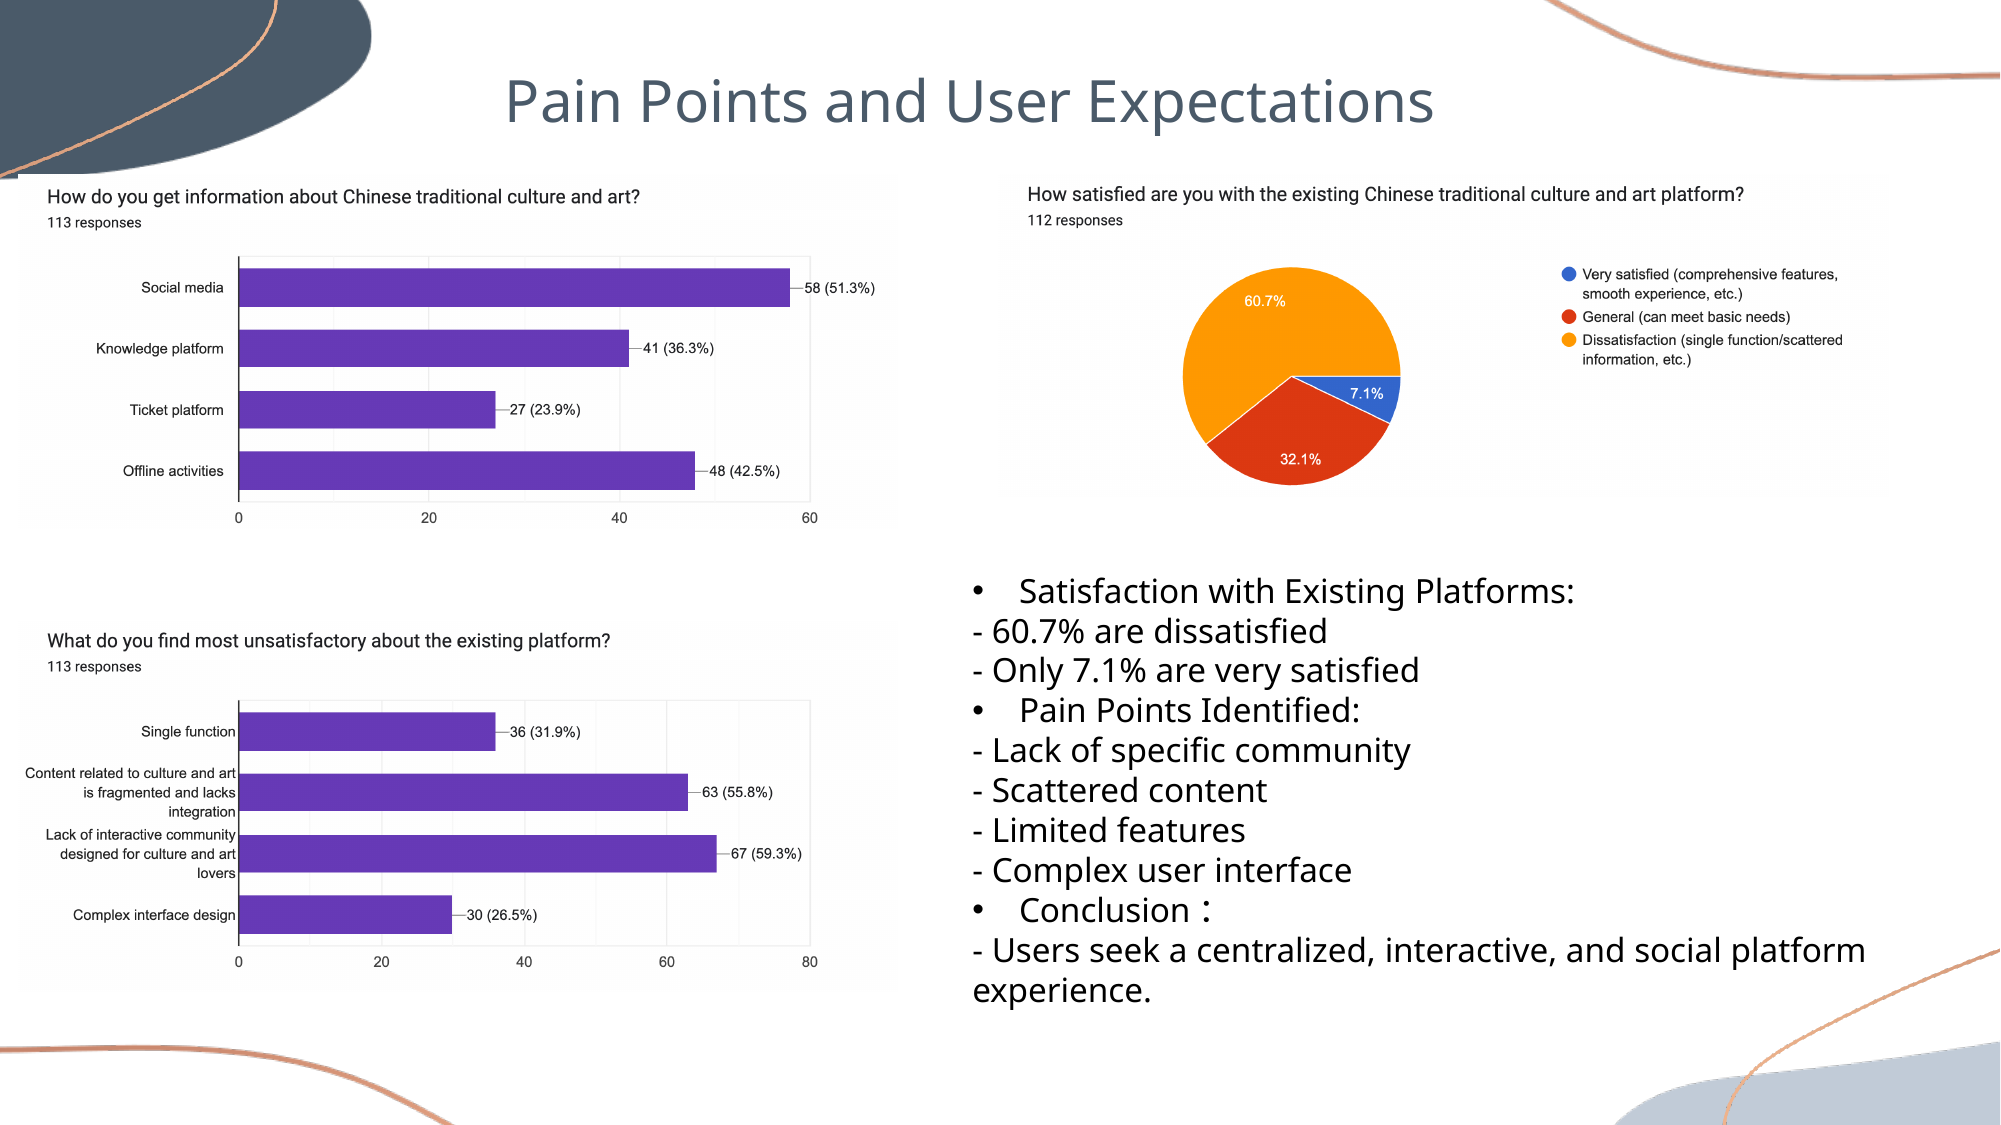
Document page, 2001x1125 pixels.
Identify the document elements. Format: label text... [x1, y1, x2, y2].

picture [1522, 0, 2001, 107]
picture [18, 621, 898, 992]
text_box Satisfaction with Existing Platforms: - 60.7% are dissatisfied - Only 7.1% are very satisfied Pain Points Identified: - Lack of specific community - Scattered content - Limited features - Complex user interface Conclusion： - Users seek a centralized, interactive, and social platform experience. [957, 562, 1930, 1057]
picture [998, 174, 1889, 497]
picture [0, 1018, 478, 1125]
picture [0, 0, 898, 529]
text_box Pain Points and User Expectations [489, 56, 1482, 141]
picture [1603, 918, 2001, 1125]
